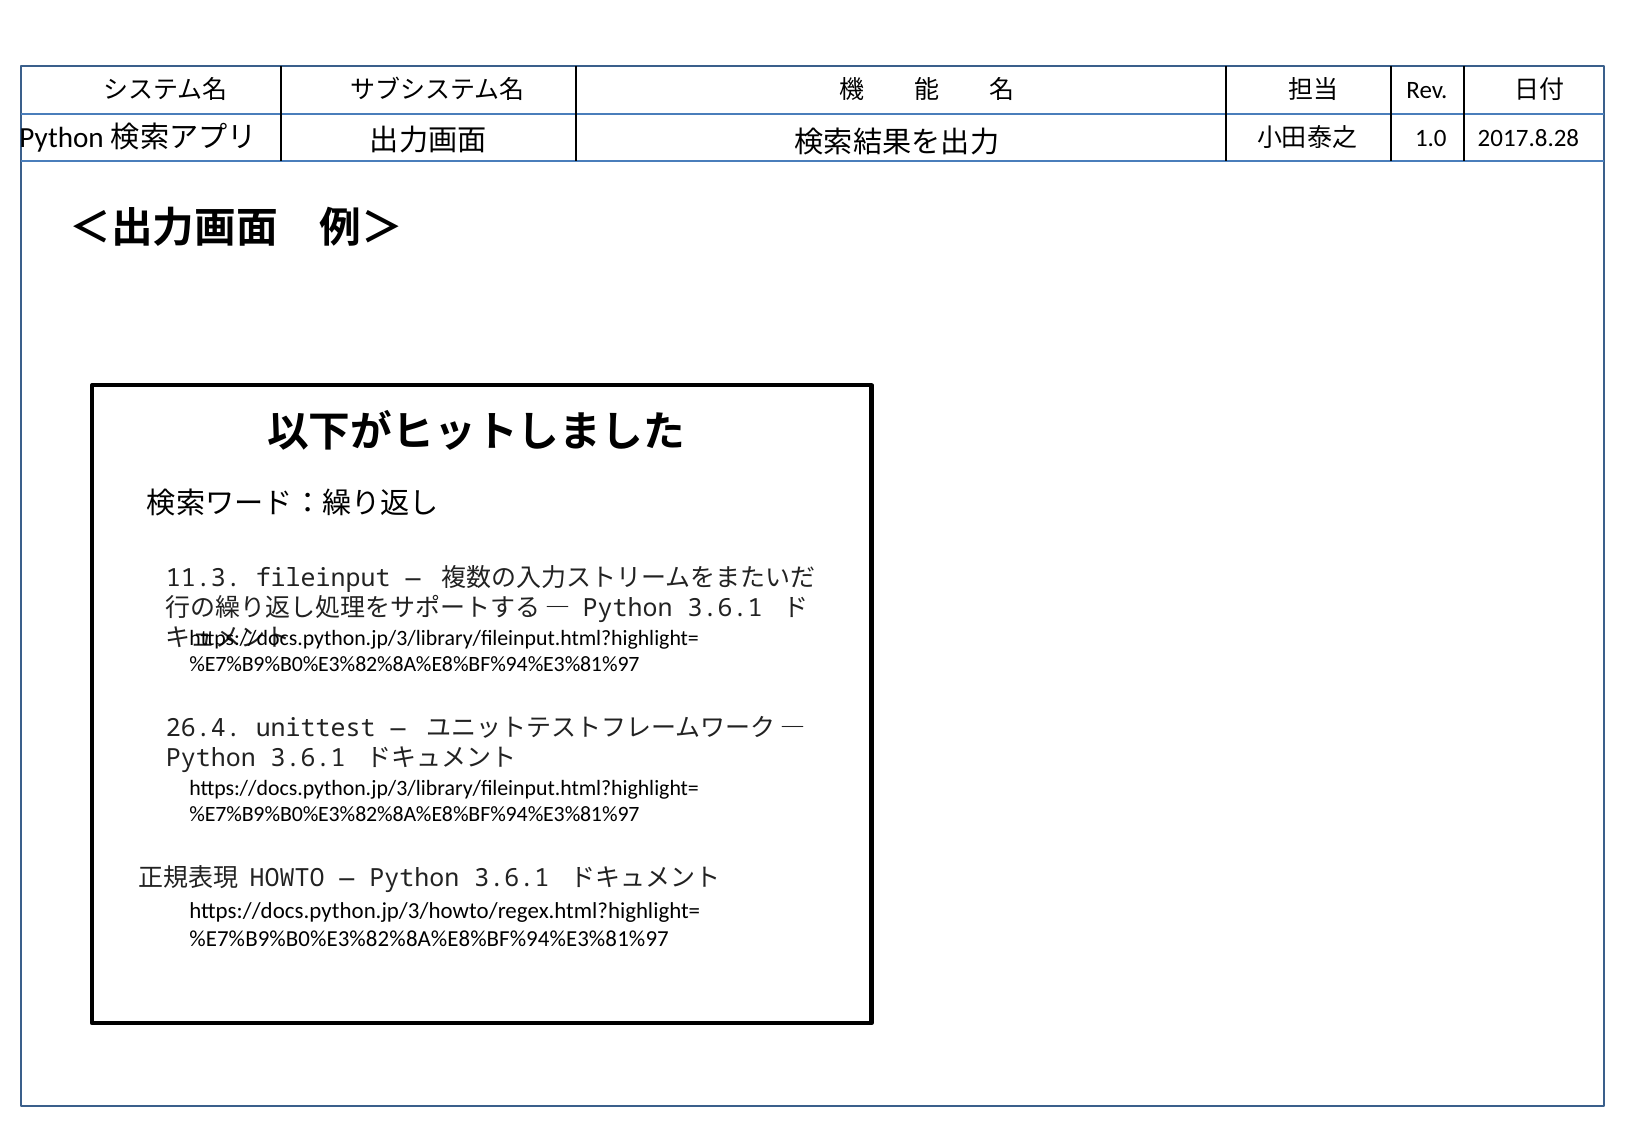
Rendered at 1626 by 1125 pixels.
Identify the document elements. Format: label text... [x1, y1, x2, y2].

text_box 2017.8.28 [1462, 113, 1595, 159]
text_box 出力画面 [355, 113, 502, 164]
text_box ＜出力画面 例＞ [54, 193, 419, 259]
text_box [90, 383, 874, 1025]
text_box 1.0 [1400, 113, 1462, 159]
text_box Python検索アプリ [4, 110, 272, 161]
text_box https://docs.python.jp/3/library/fileinput.html?highlight=%E7%B9%B0%E3%82%8A%E8%BF%94%E3%81%97 [174, 616, 848, 684]
text_box 11.3. fileinput — 複数の入力ストリームをまたいだ行の繰り返し処理をサポートする — Python 3.6.1 ドキュメント [151, 553, 848, 659]
text_box 検索ワード：繰り返し [132, 476, 455, 527]
text_box https://docs.python.jp/3/howto/regex.html?highlight=%E7%B9%B0%E3%82%8A%E8%BF%94%E3%81%97 [174, 888, 848, 959]
text_box https://docs.python.jp/3/library/fileinput.html?highlight=%E7%B9%B0%E3%82%8A%E8%BF%94%E3%81%97 [174, 766, 848, 834]
text_box 正規表現 HOWTO — Python 3.6.1 ドキュメント [123, 854, 736, 900]
text_box 26.4. unittest — ユニットテストフレームワーク — Python 3.6.1 ドキュメント [151, 704, 848, 779]
text_box 以下がヒットしました [252, 397, 700, 462]
text_box 小田泰之 [1242, 113, 1372, 159]
text_box 検索結果を出力 [780, 115, 1015, 166]
